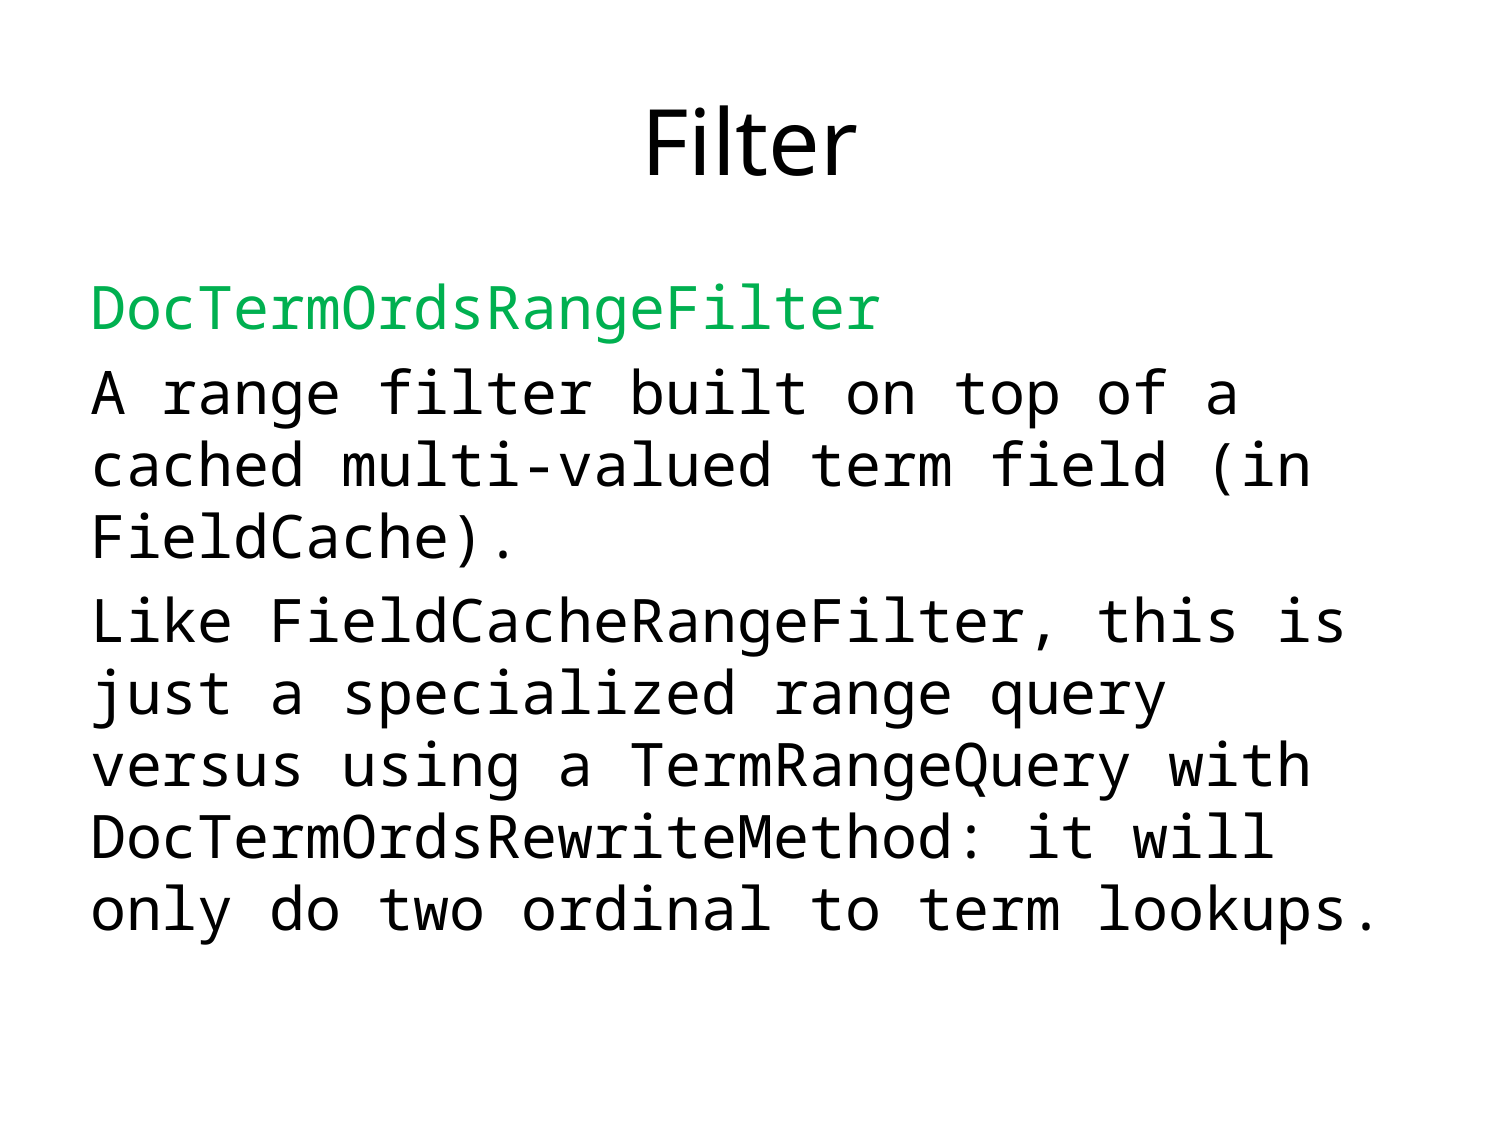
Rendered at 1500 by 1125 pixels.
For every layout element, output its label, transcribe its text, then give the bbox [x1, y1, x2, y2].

title Filter [75, 45, 1425, 233]
list DocTermOrdsRangeFilter A range filter built on top of a cached multi-valued term field (in FieldCache). Like FieldCacheRangeFilter, this is just a specialized range query versus using a TermRangeQuery with DocTermOrdsRewriteMethod: it will only do two ordinal to term lookups. [75, 262, 1425, 1005]
